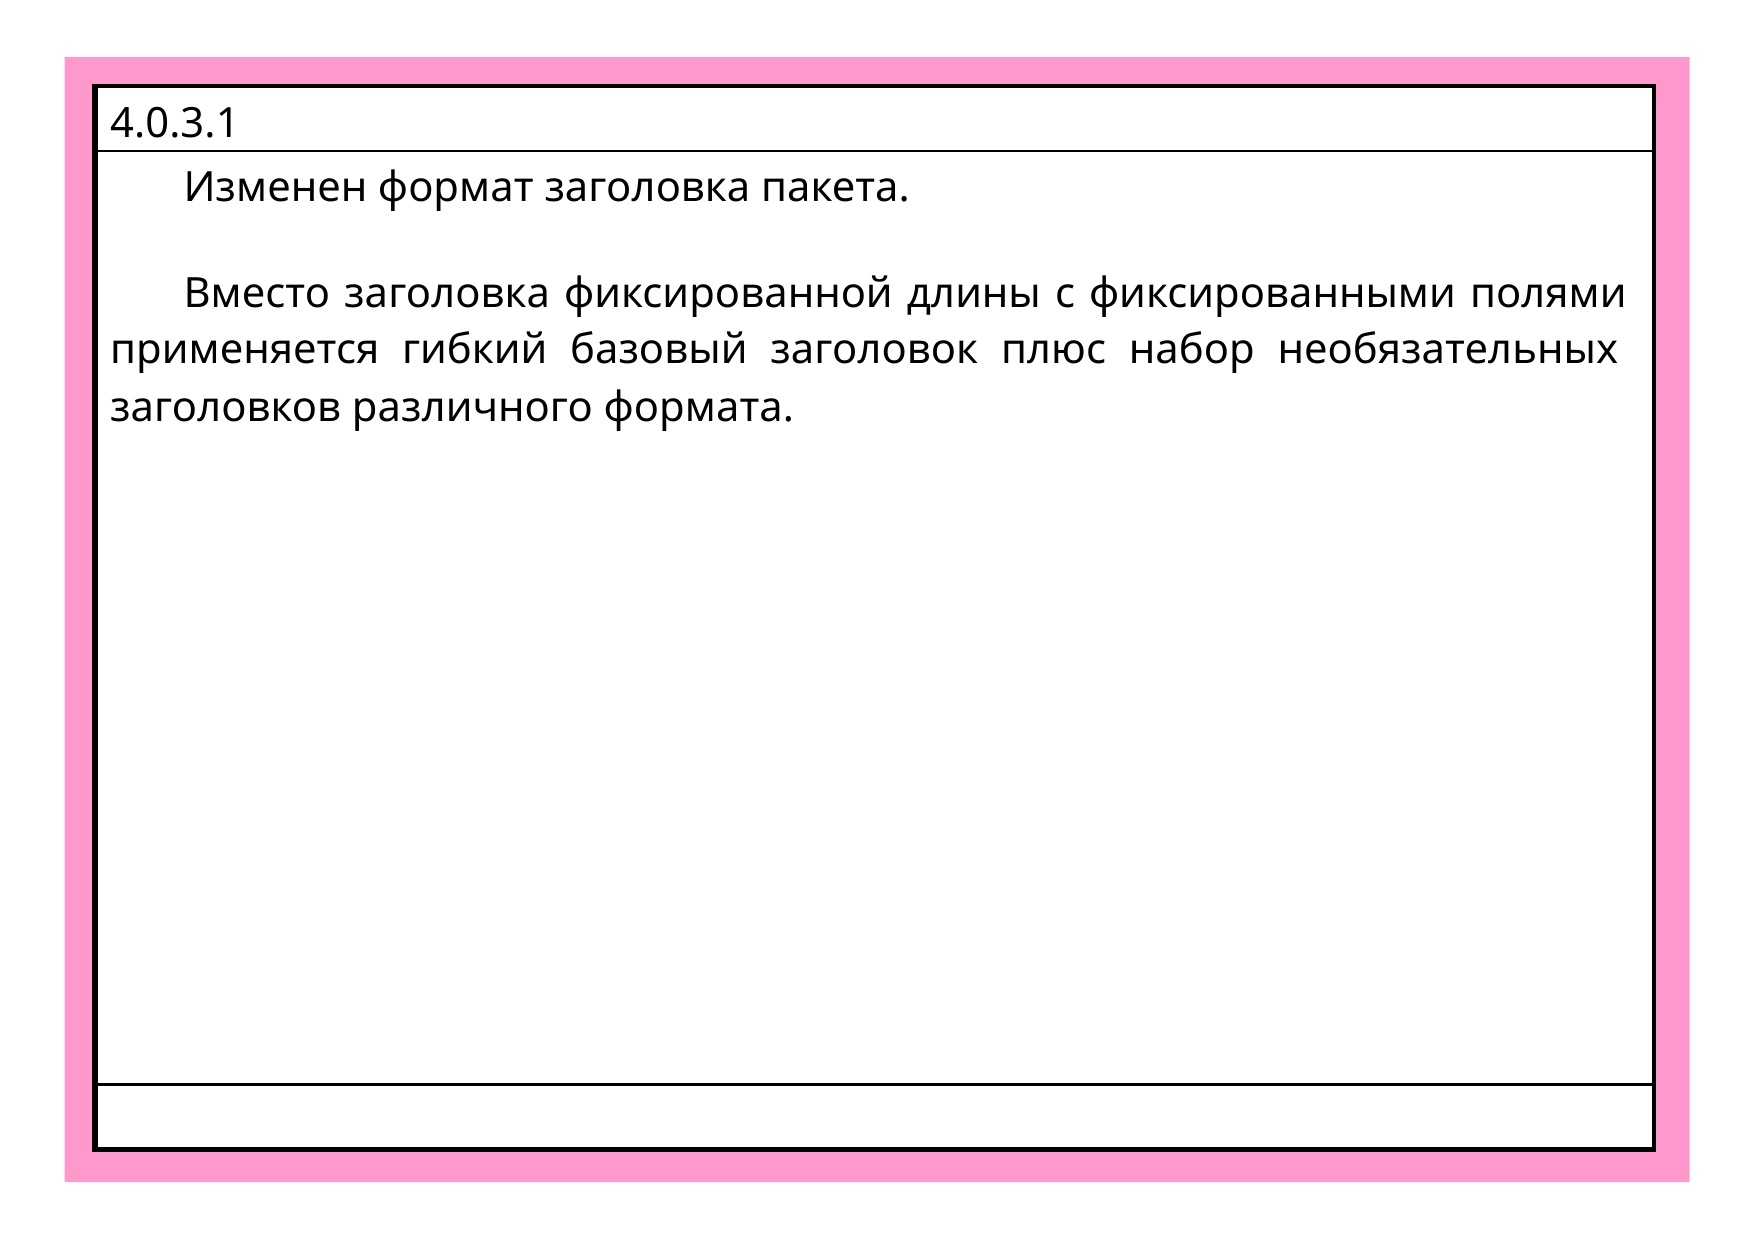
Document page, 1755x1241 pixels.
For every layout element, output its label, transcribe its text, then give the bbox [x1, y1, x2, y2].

table_cell [98, 1086, 1652, 1147]
table_cell Изменен формат заголовка пакета. Вместо заголовка фиксированной длины с фиксированными полями применяется гибкий базовый заголовок плюс набор необязательных заголовков различного формата. [98, 152, 1652, 1083]
table_header 4.0.3.1 [98, 88, 1652, 150]
